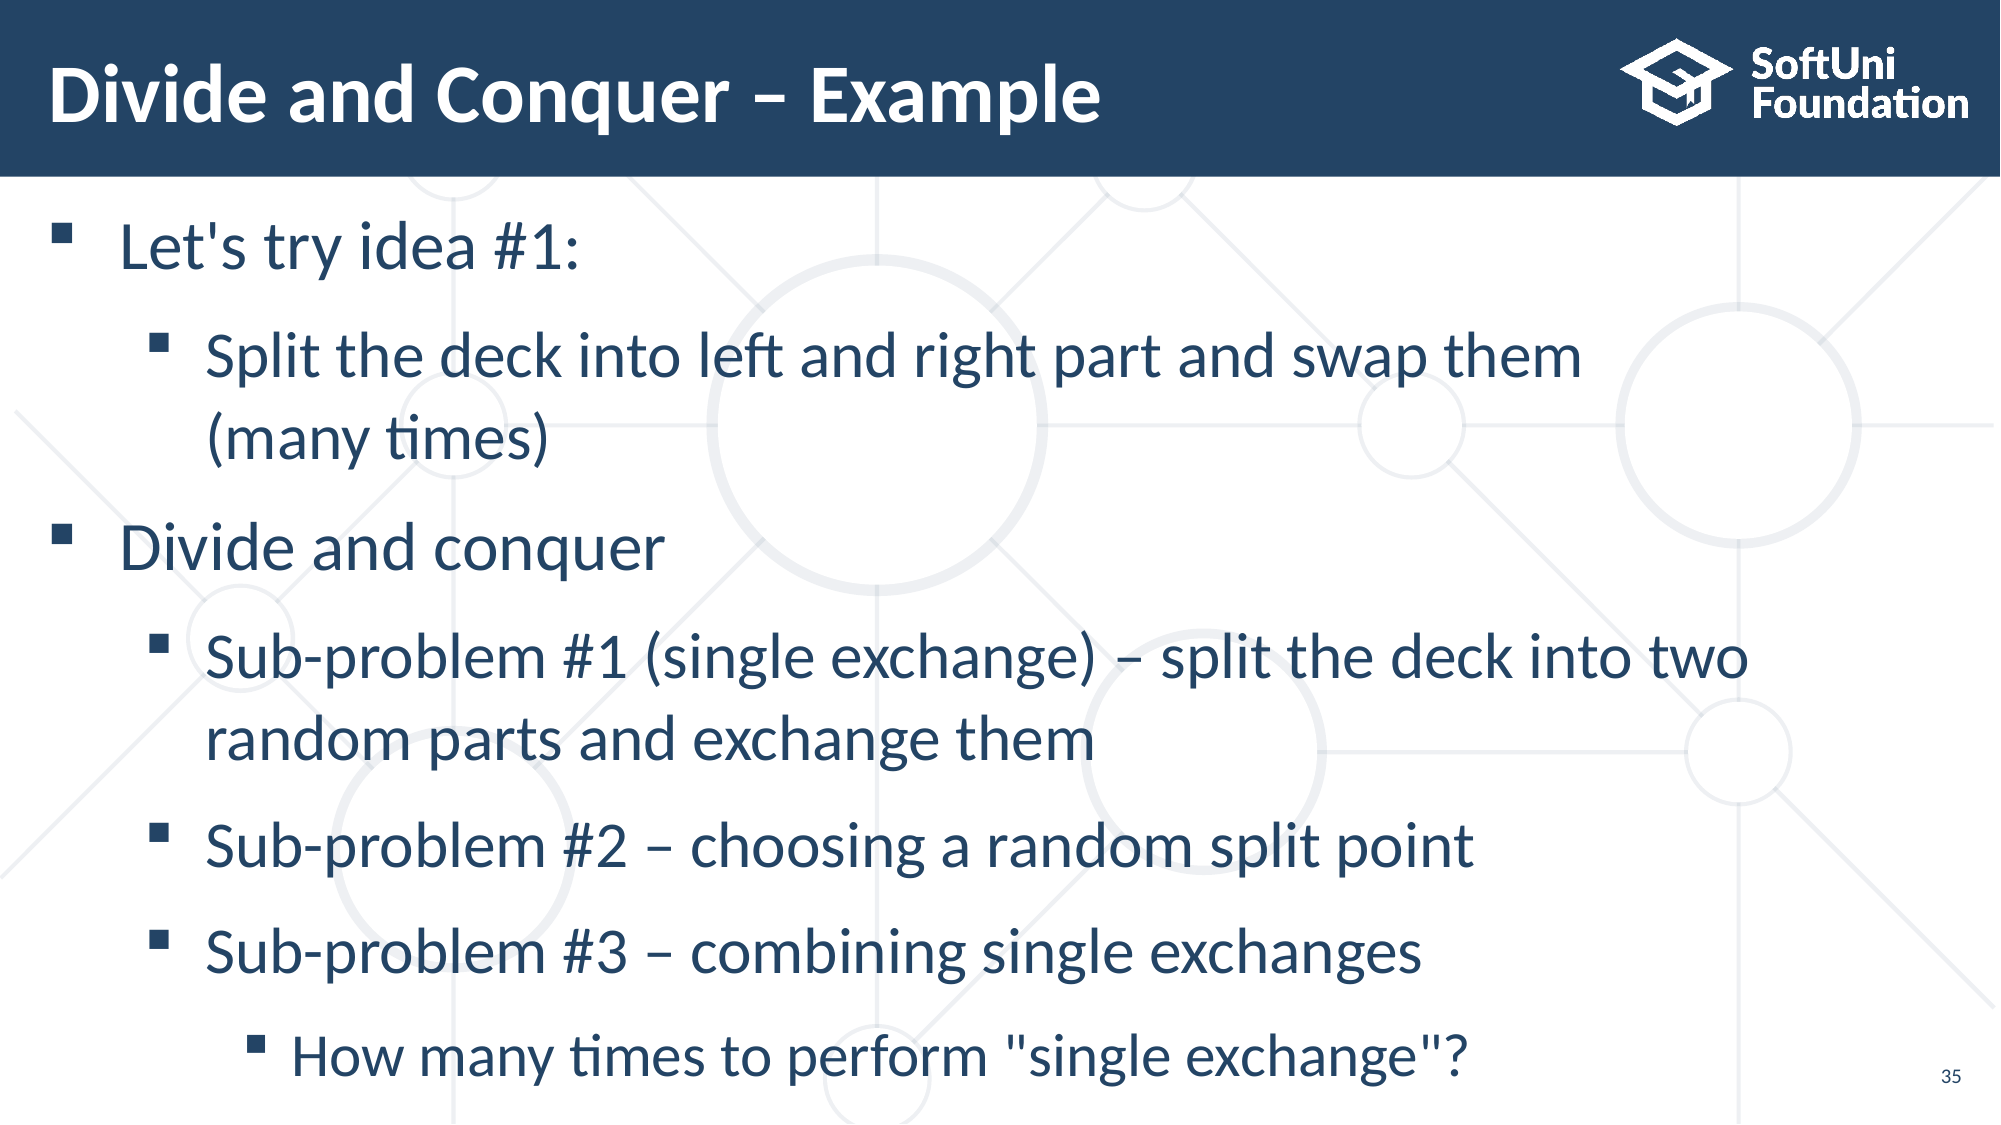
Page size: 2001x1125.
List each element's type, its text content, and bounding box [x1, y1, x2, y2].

title Divide and Conquer – Example [31, 16, 1591, 162]
picture [1619, 38, 1968, 126]
text_box Let's try idea #1: Split the deck into left and right part and swap them (many times) Divide and conquer Sub-problem #1 (single exchange) – split the deck into two random parts and exchange them Sub-problem #2 – choosing a random split point Sub-problem #3 – combining single exchanges How many times to perform "single exchange"? [31, 188, 1968, 1103]
